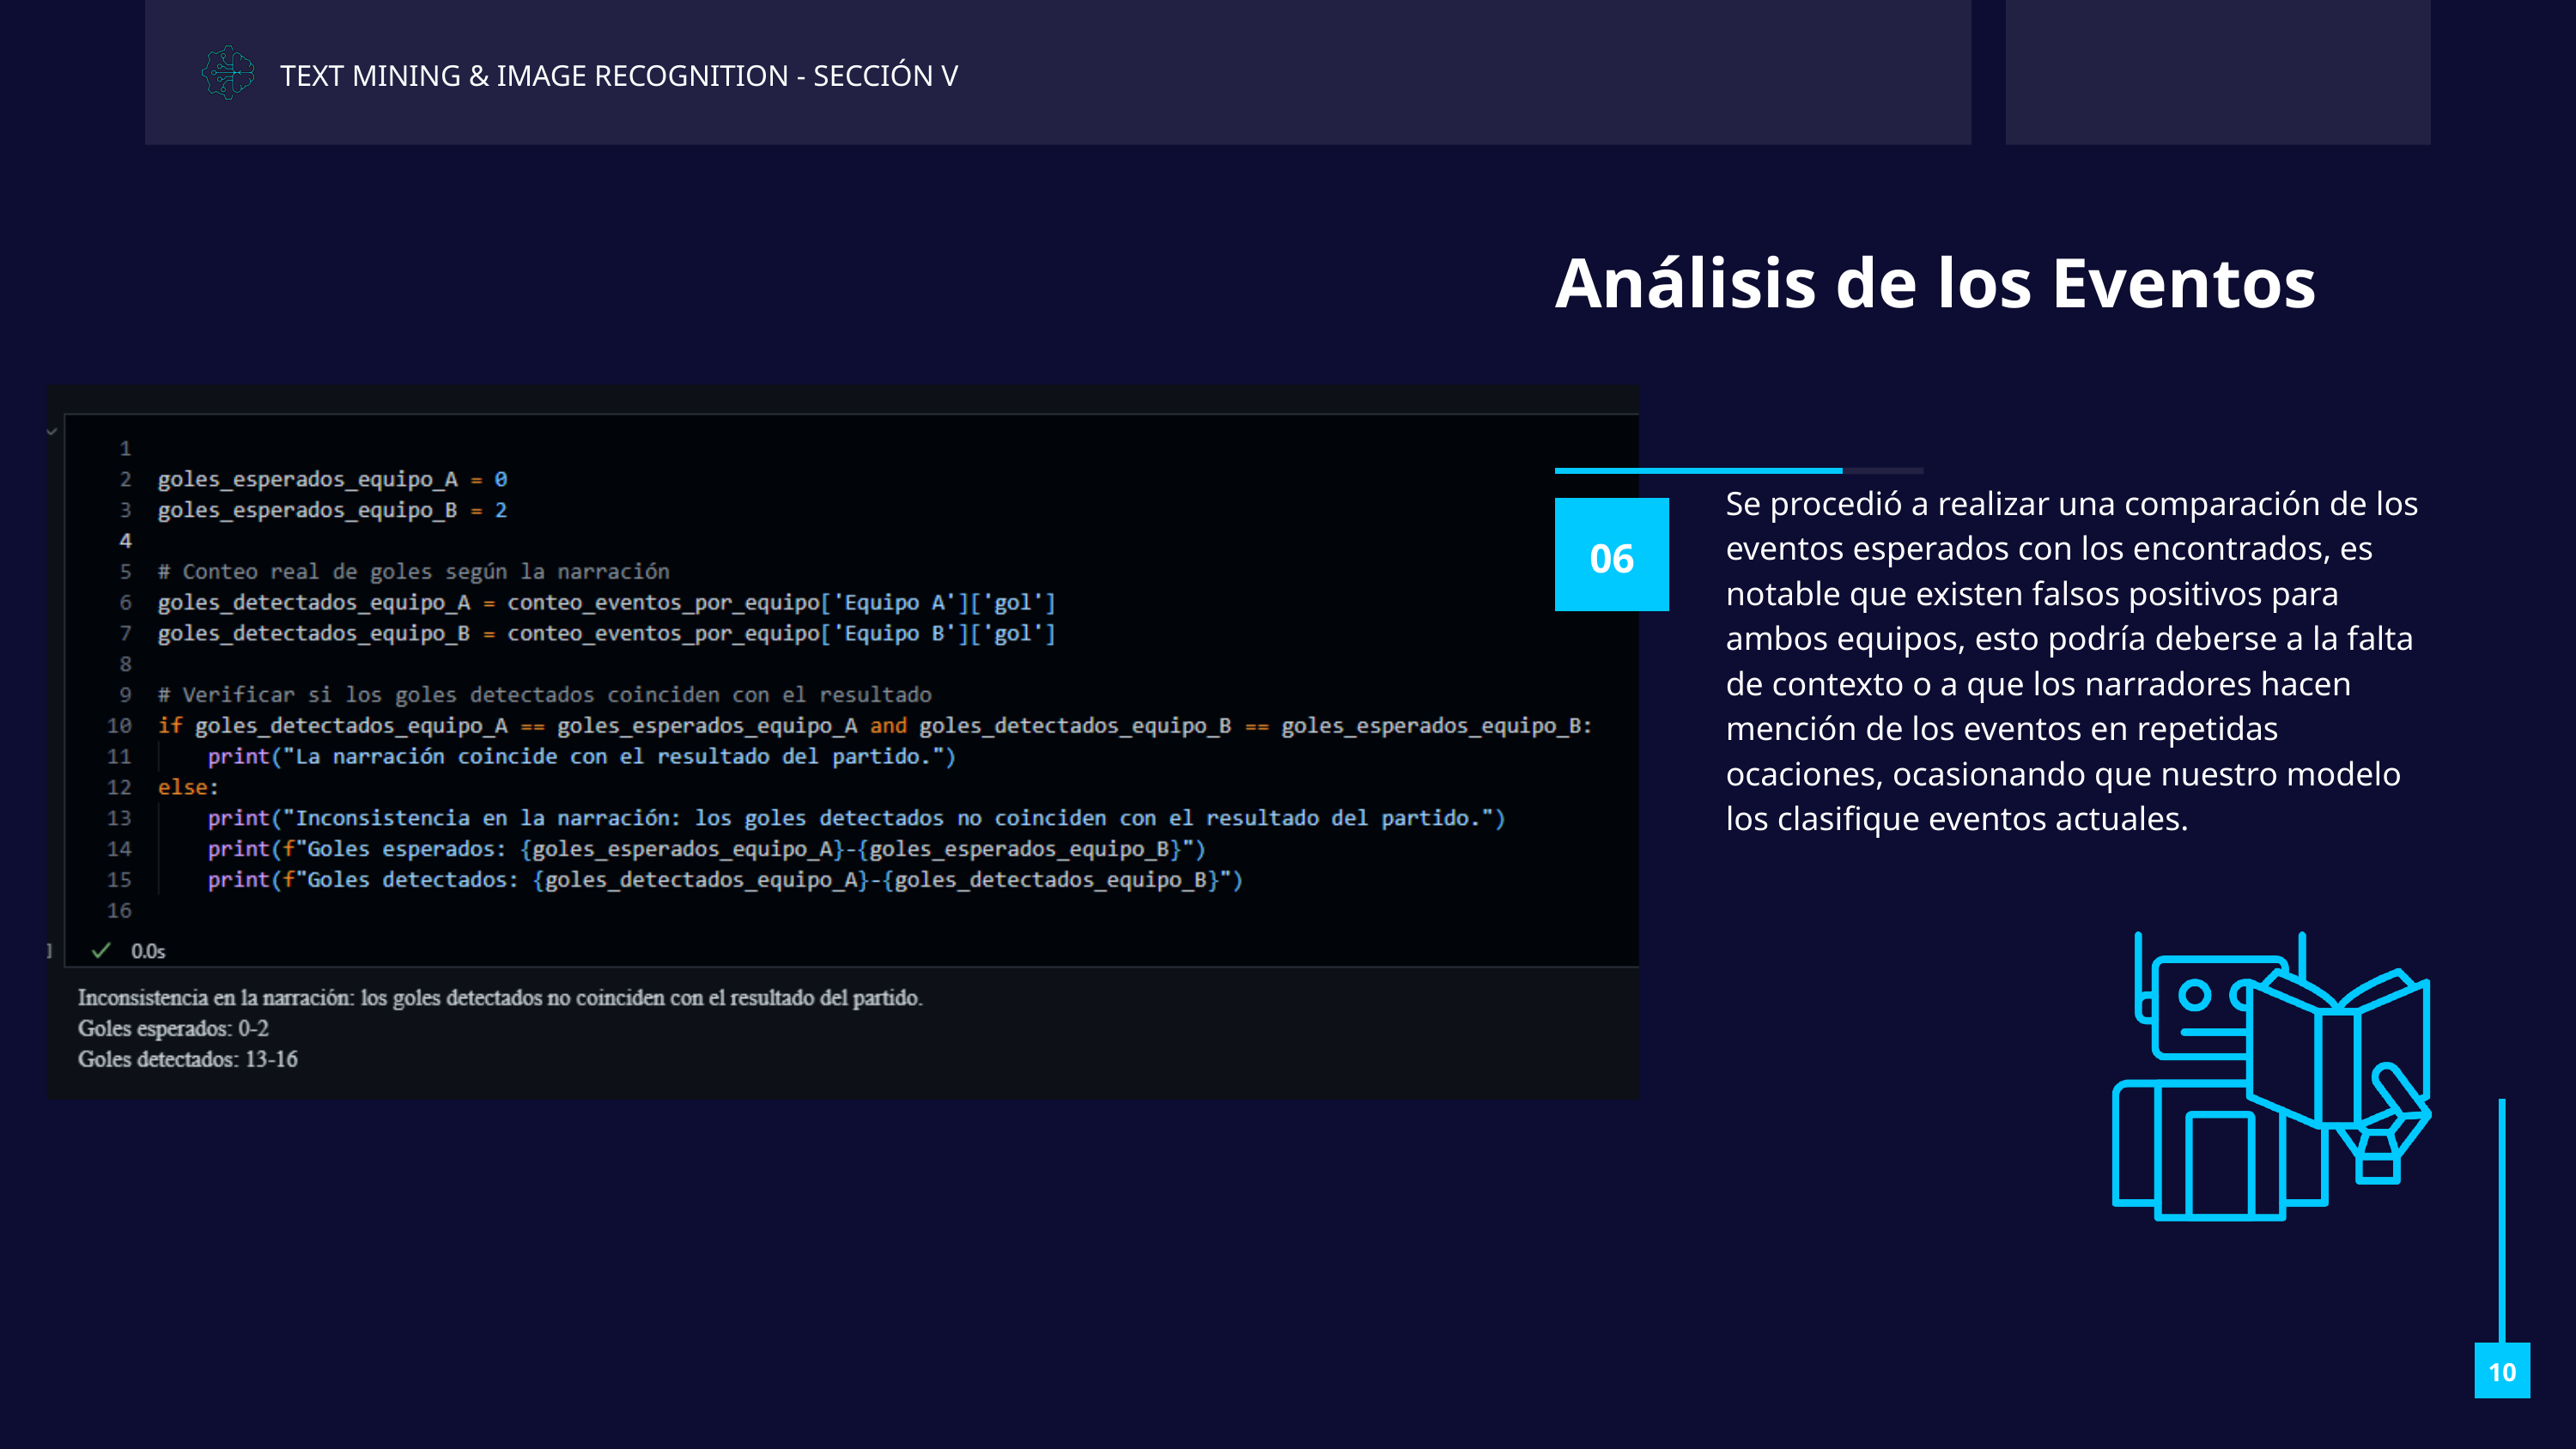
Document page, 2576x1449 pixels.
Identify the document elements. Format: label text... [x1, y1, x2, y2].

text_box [1555, 467, 1842, 475]
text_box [144, 0, 1972, 145]
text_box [2005, 0, 2432, 145]
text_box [2474, 1342, 2531, 1399]
text_box [46, 385, 1639, 1100]
text_box Se procedió a realizar una comparación de los eventos esperados con los encontrados, es notable que existen falsos positivos para ambos equipos, esto podría deberse a la falta de contexto o a que los narradores hacen mención de los eventos en repetidas ocaciones, ocasionando que nuestro modelo los clasifique eventos actuales. [1725, 476, 2432, 838]
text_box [1843, 467, 1924, 475]
text_box 10 [2464, 1351, 2470, 1387]
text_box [2499, 1098, 2506, 1341]
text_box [1554, 497, 1669, 612]
text_box 10 [2535, 1351, 2542, 1387]
text_box [2111, 931, 2433, 1222]
text_box Análisis de los Eventos [1555, 243, 2407, 322]
